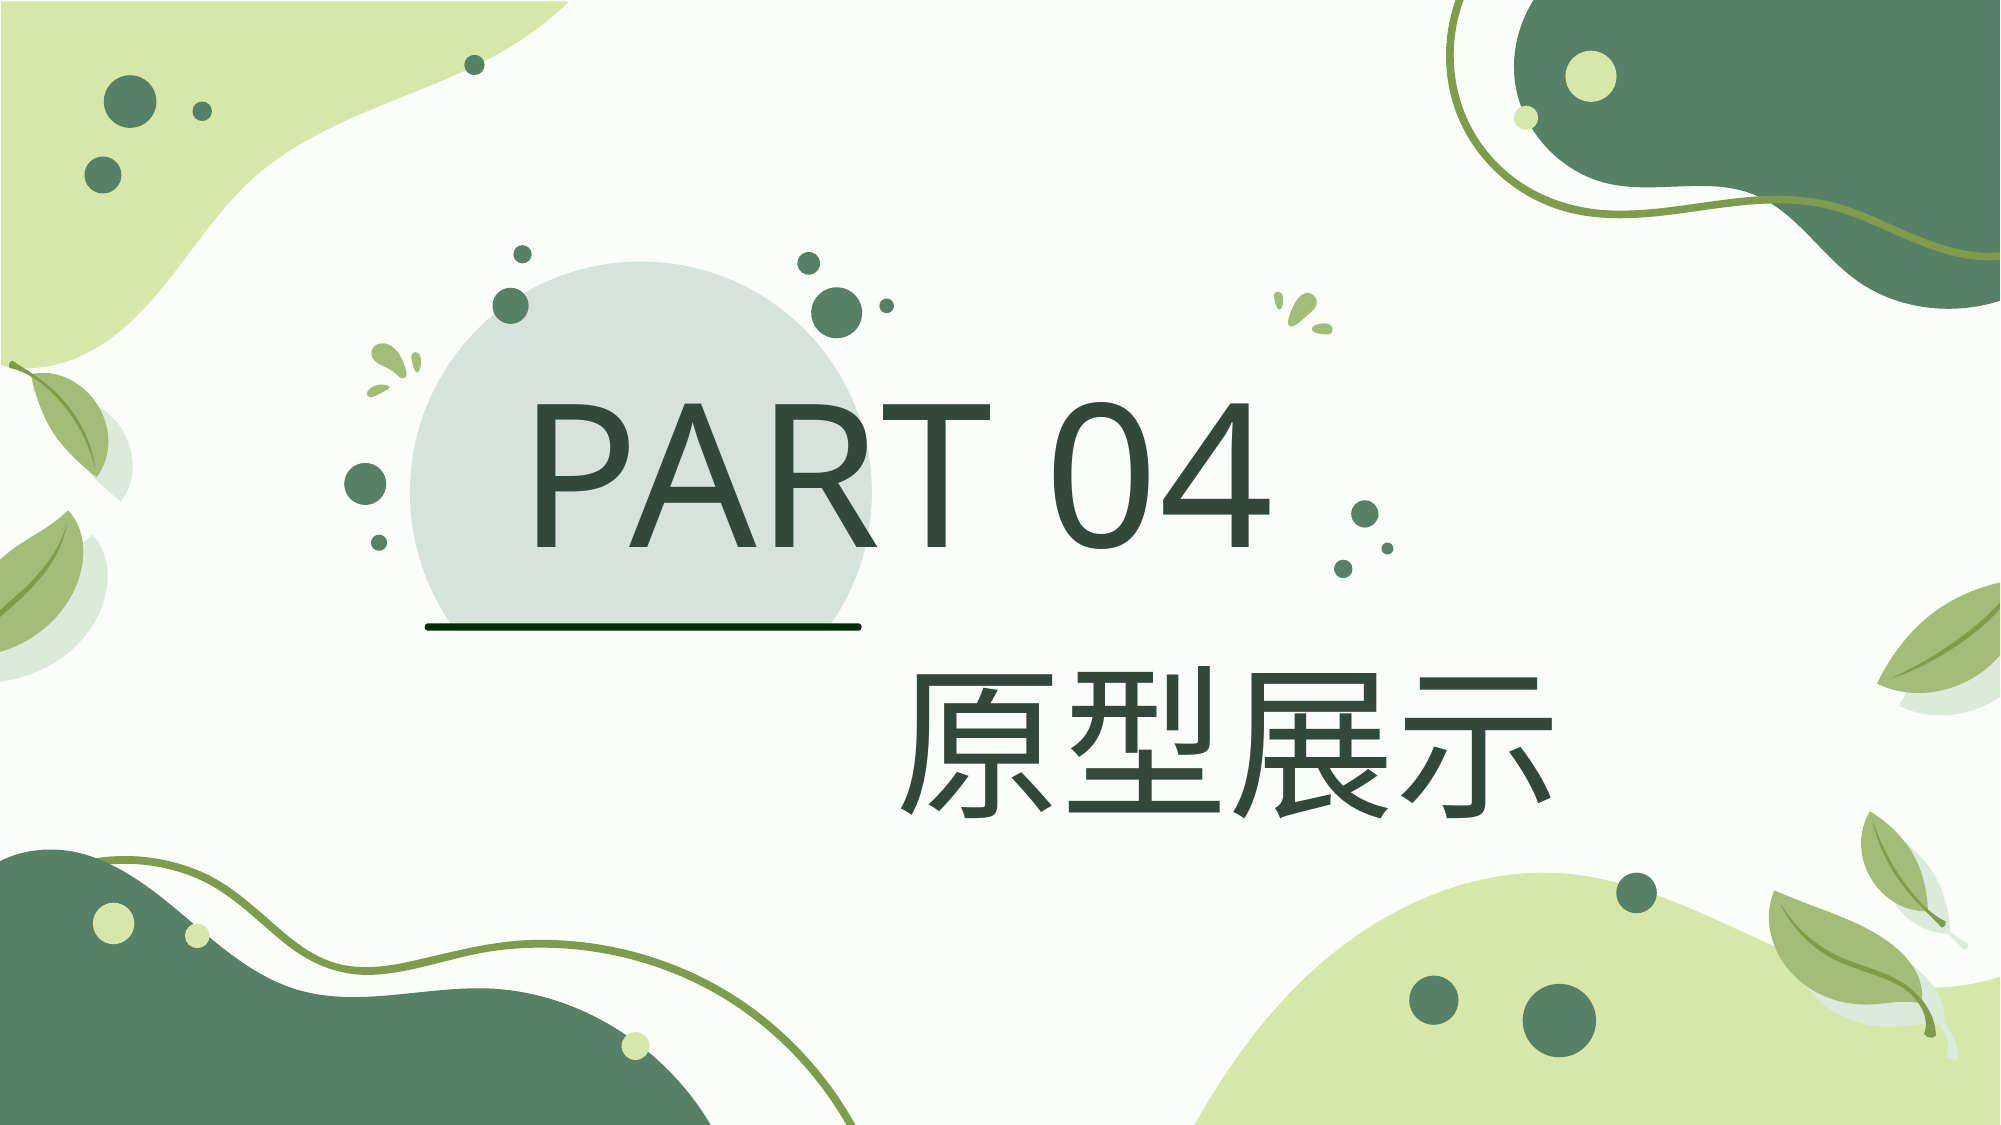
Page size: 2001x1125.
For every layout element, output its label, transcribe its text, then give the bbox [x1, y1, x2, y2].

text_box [344, 245, 1394, 631]
text_box 原型展示 [880, 631, 1577, 847]
